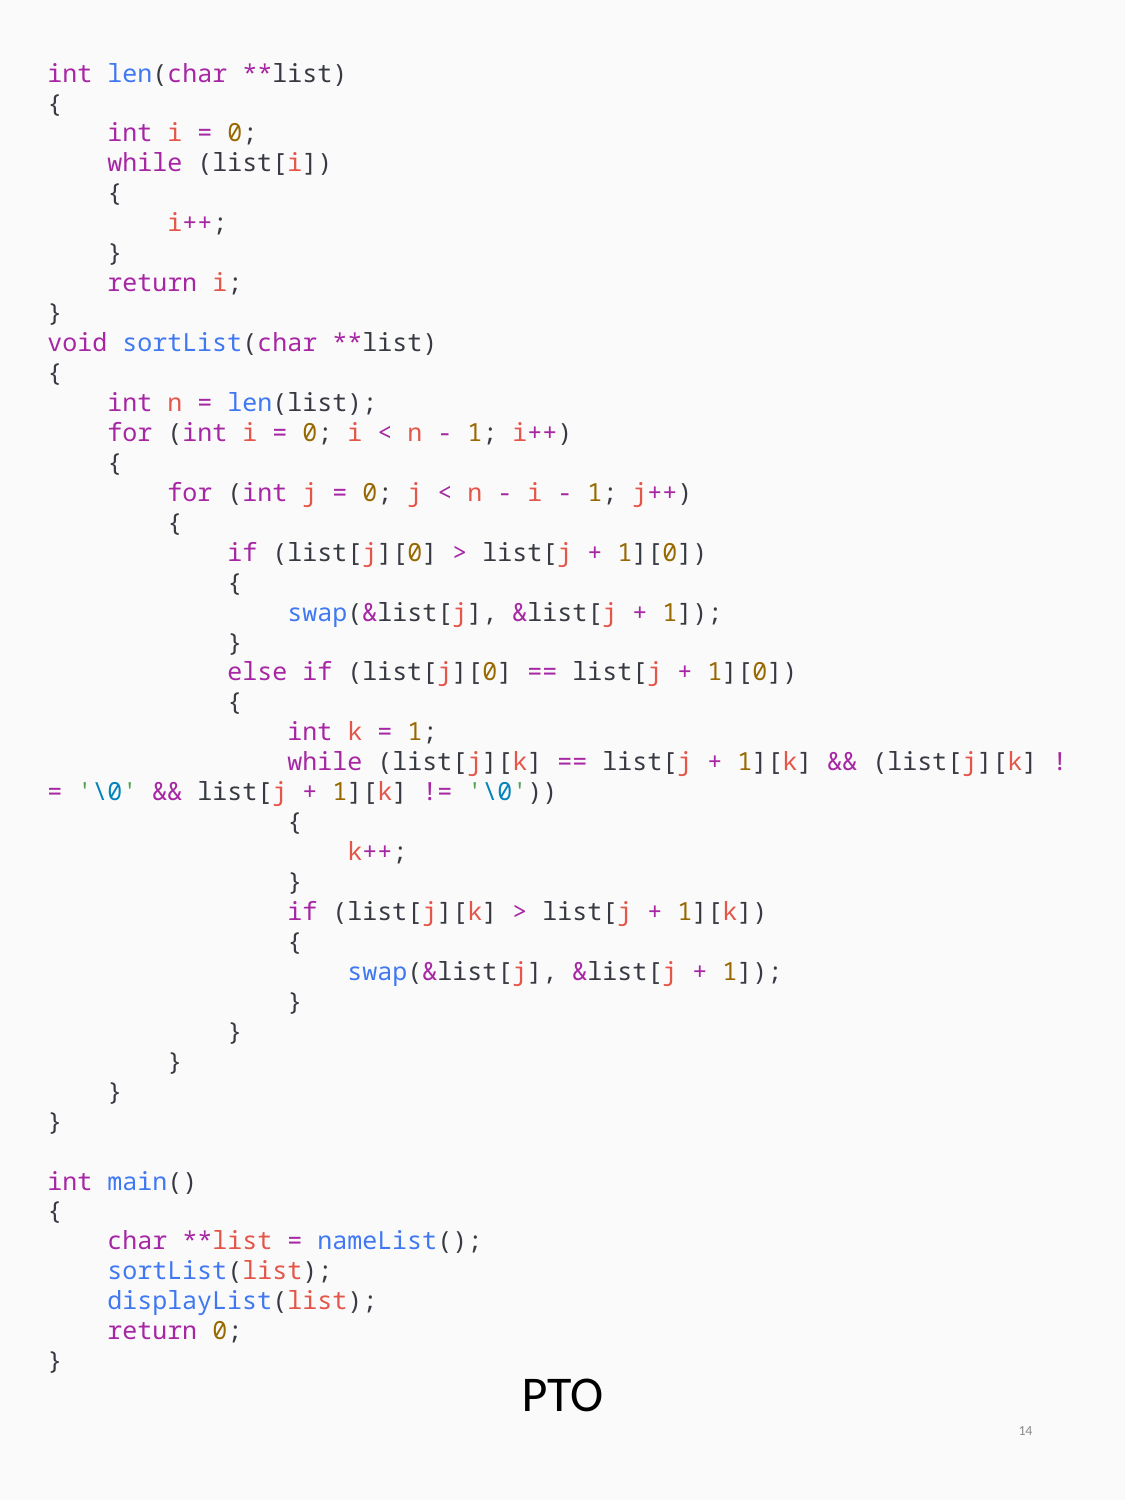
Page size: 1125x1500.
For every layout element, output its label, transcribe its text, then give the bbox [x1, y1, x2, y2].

text_box int len(char **list) { int i = 0; while (list[i]) { i++; } return i; } void sortList(char **list) { int n = len(list); for (int i = 0; i < n - 1; i++) { for (int j = 0; j < n - i - 1; j++) { if (list[j][0] > list[j + 1][0]) { swap(&list[j], &list[j + 1]); } else if (list[j][0] == list[j + 1][0]) { int k = 1; while (list[j][k] == list[j + 1][k] && (list[j][k] != '\0' && list[j + 1][k] != '\0')) { k++; } if (list[j][k] > list[j + 1][k]) { swap(&list[j], &list[j + 1]); } } } } } int main() { char **list = nameList(); sortList(list); displayList(list); return 0; } [32, 49, 1125, 1382]
text_box PTO [352, 1354, 773, 1430]
slide_number 14 [794, 1390, 1048, 1471]
